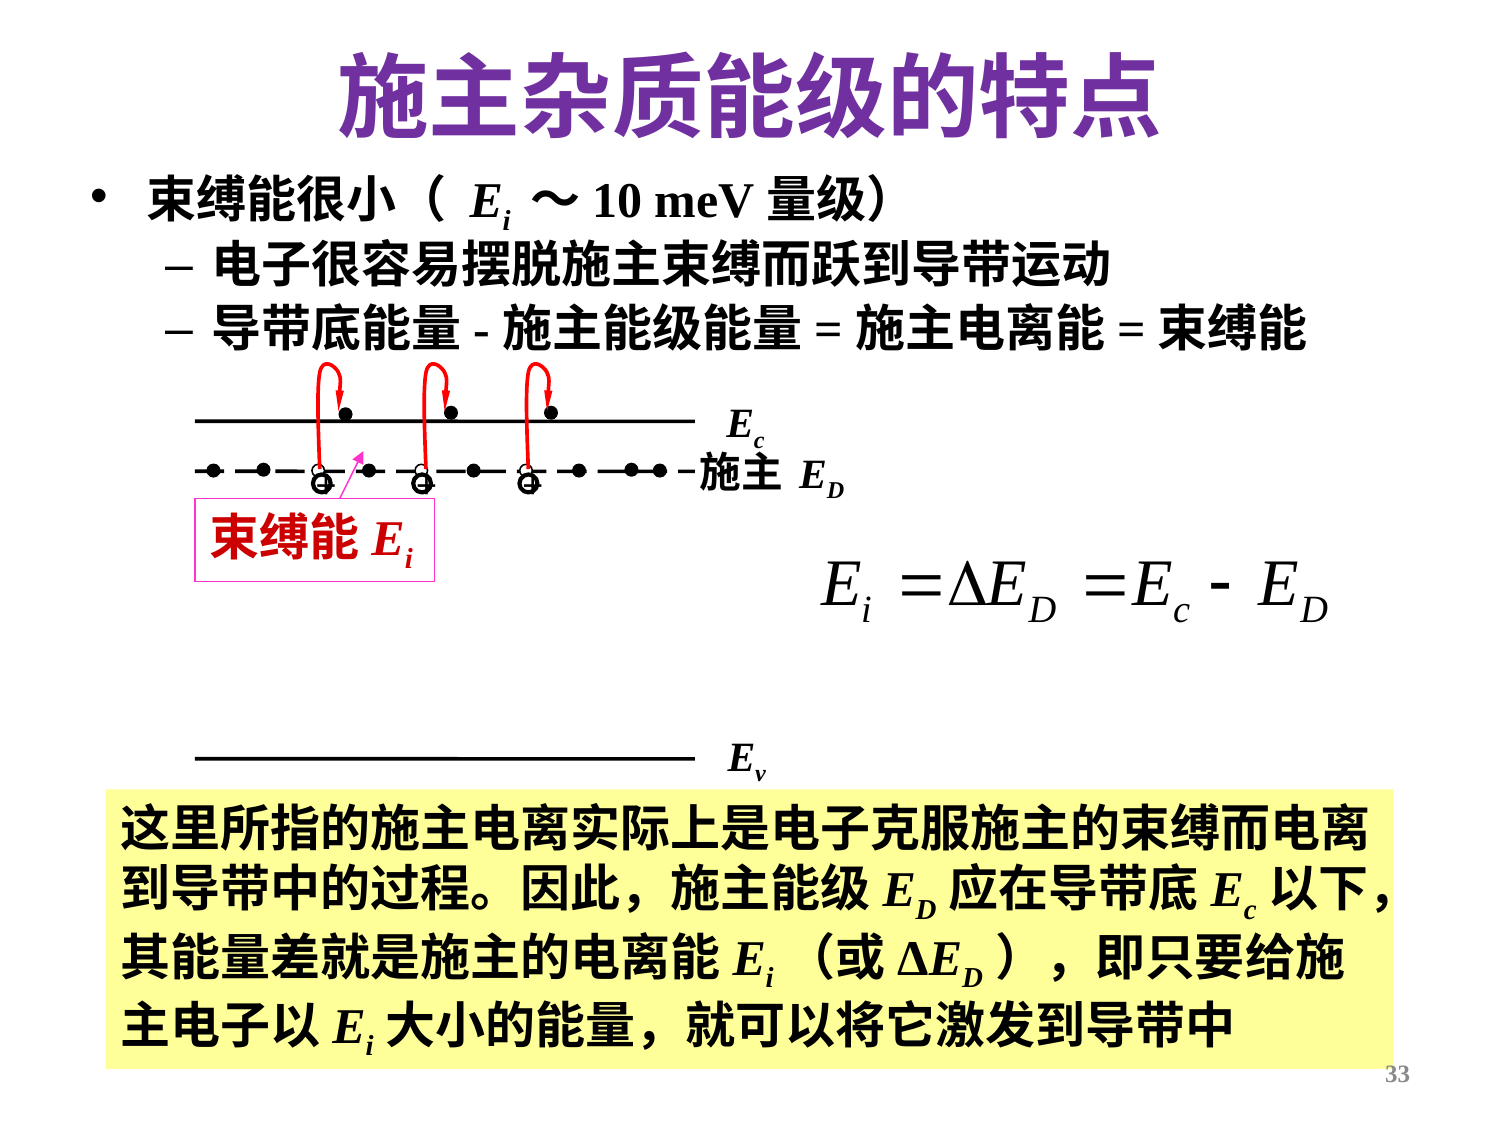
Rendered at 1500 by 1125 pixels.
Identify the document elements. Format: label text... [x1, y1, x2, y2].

slide_number 33 [1074, 1042, 1425, 1103]
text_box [809, 538, 1341, 640]
title 施主杂质能级的特点 [283, 0, 1217, 160]
text_box ED [815, 439, 881, 511]
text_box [194, 356, 811, 788]
text_box 这里所指的施主电离实际上是电子克服施主的束缚而电离到导带中的过程。因此，施主能级ED应在导带底Ec以下，其能量差就是施主的电离能Ei（或ΔED），即只要给施主电子以Ei大小的能量，就可以将它激发到导带中 [105, 789, 1394, 1069]
list 束缚能很小（ Ei ～10 meV量级） 电子很容易摆脱施主束缚而跃到导带运动 导带底能量-施主能级能量=施主电离能=束缚能 [75, 160, 1425, 398]
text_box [194, 450, 435, 576]
